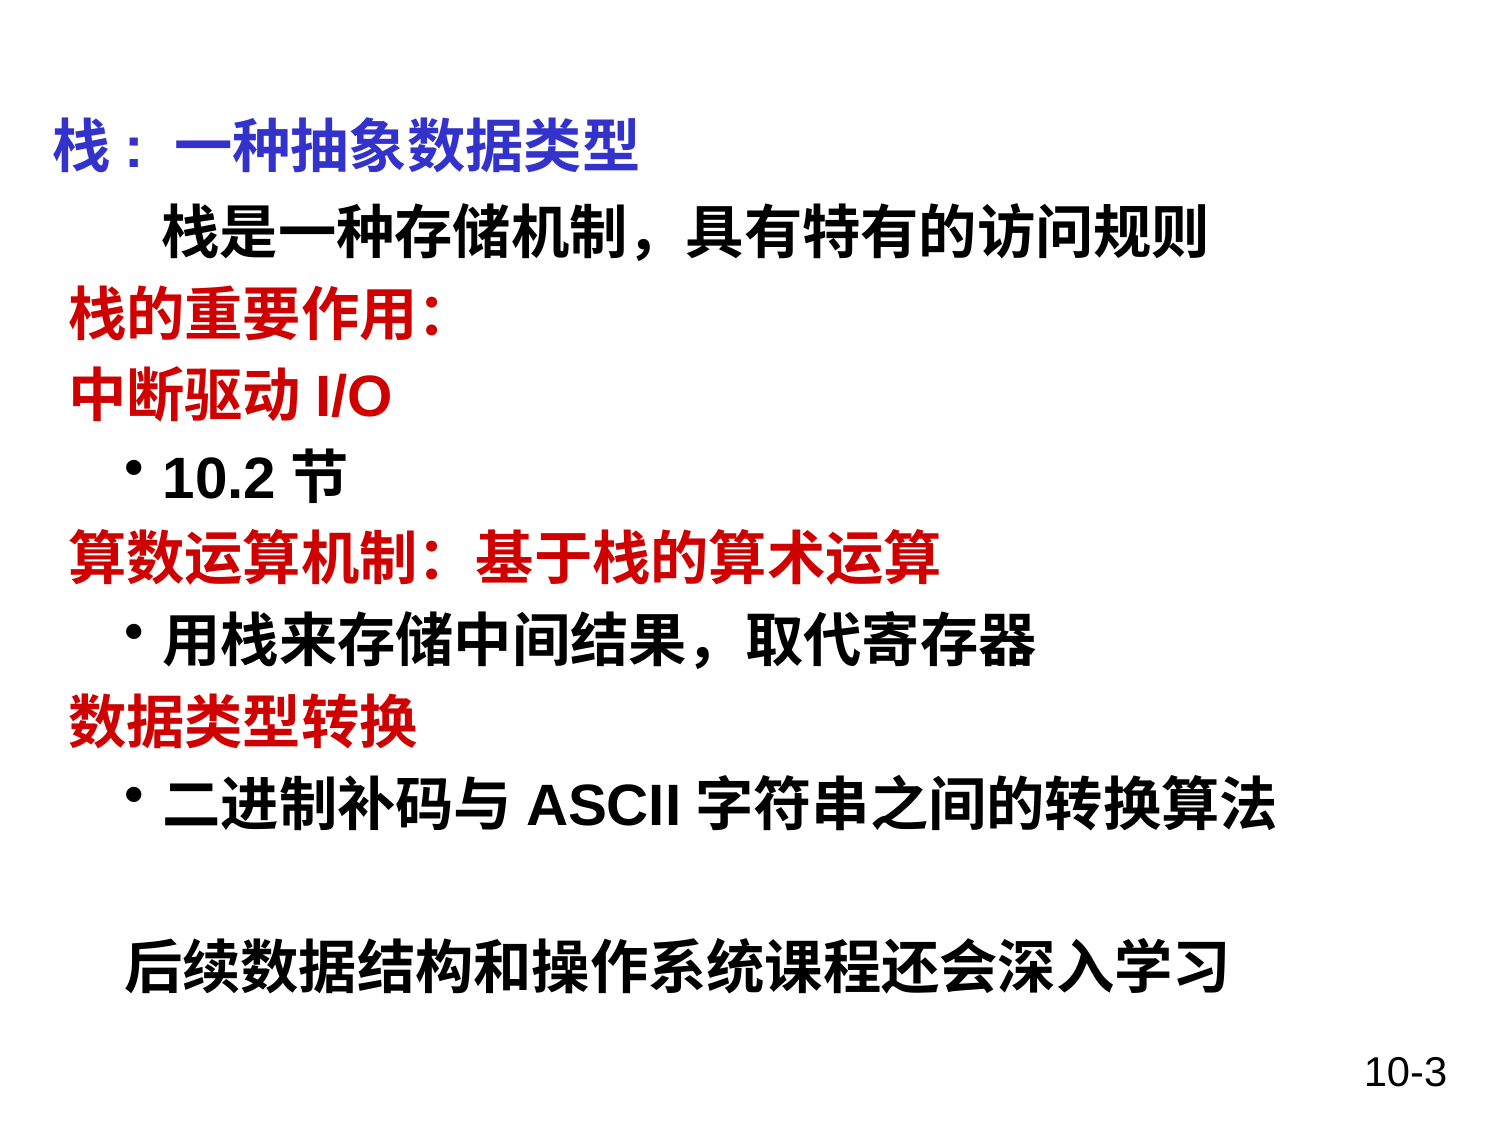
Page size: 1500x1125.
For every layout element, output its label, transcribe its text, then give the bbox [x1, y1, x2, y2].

list 栈是一种存储机制，具有特有的访问规则 栈的重要作用： 中断驱动I/O 10.2节 算数运算机制：基于栈的算术运算 用栈来存储中间结果，取代寄存器 数据类型转换 二进制补码与ASCII字符串之间的转换算法 后续数据结构和操作系统课程还会深入学习 [52, 187, 1463, 1125]
title 栈: 一种抽象数据类型 [37, 99, 1463, 188]
